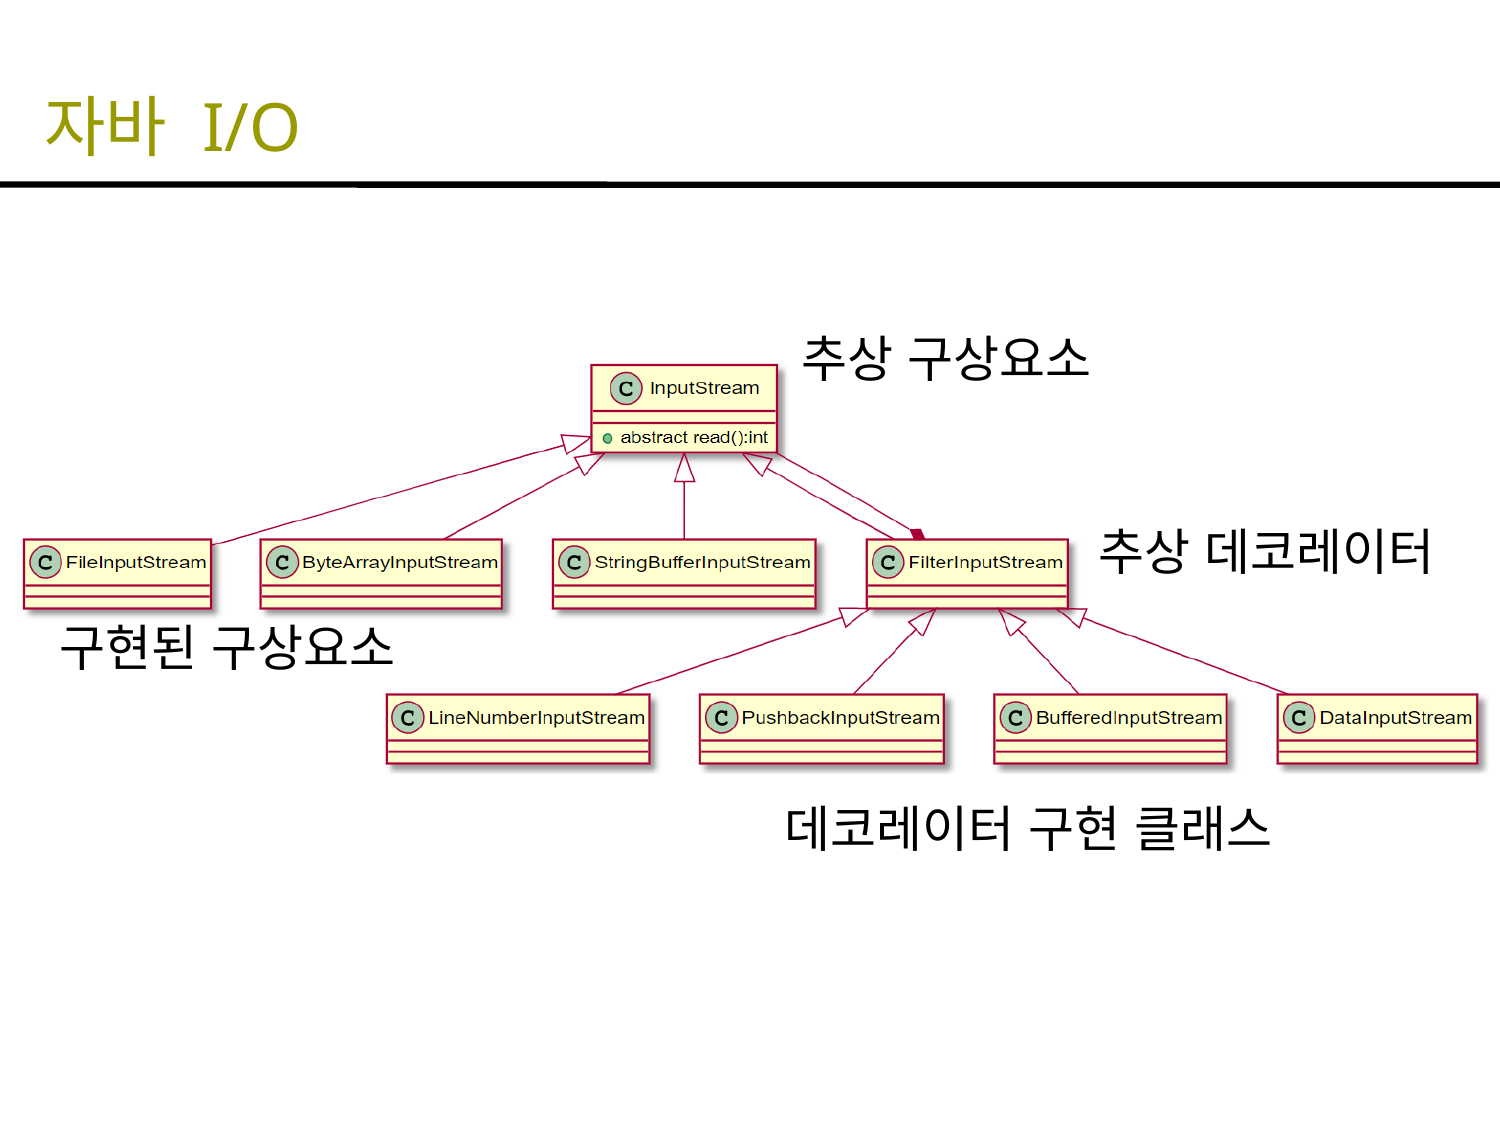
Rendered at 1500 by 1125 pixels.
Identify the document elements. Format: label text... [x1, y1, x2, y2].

title 자바 I/O [29, 45, 1471, 173]
picture [17, 359, 1489, 774]
text_box 데코레이터 구현 클래스 [769, 789, 1288, 865]
text_box 추상 구상요소 [786, 319, 1107, 358]
